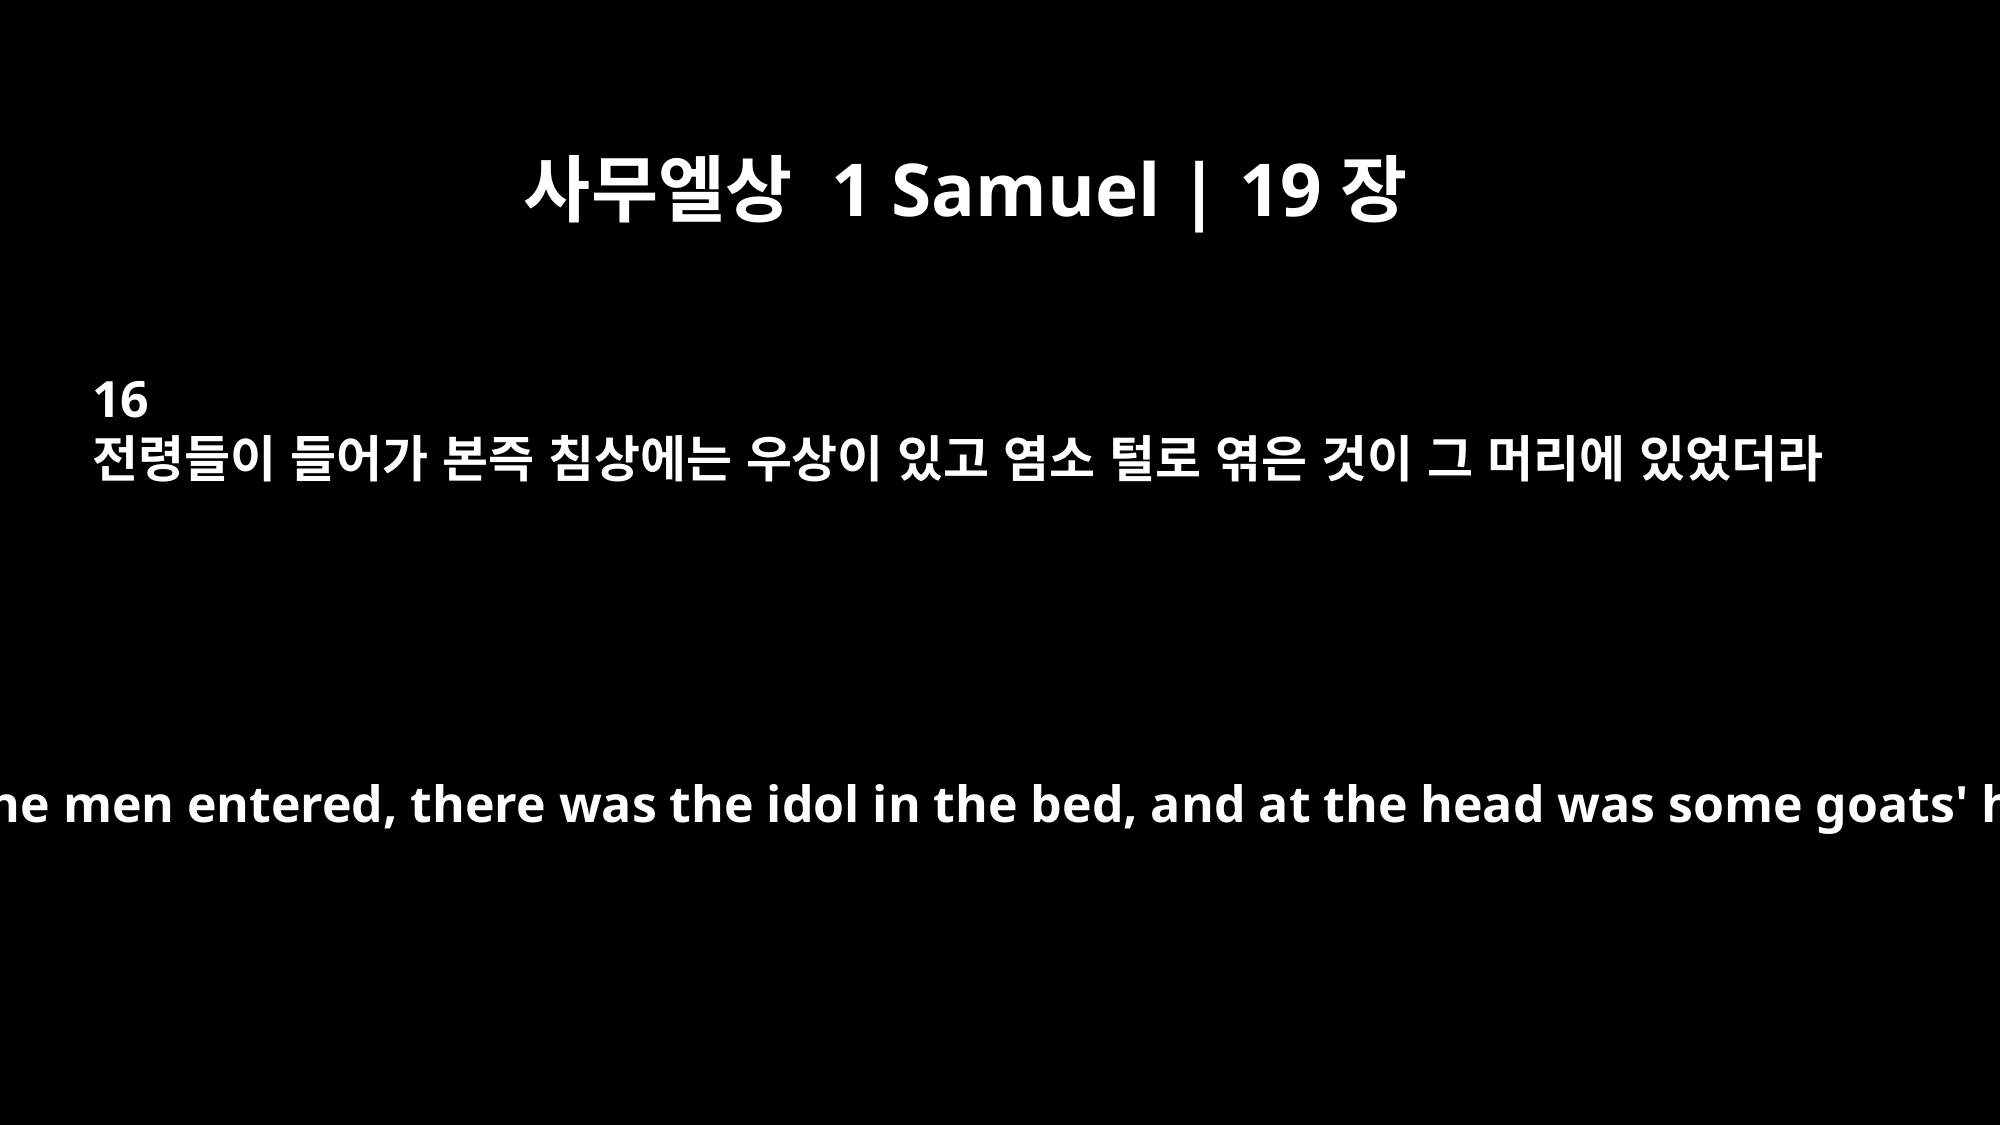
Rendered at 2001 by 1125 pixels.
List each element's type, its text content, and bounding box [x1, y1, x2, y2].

text_box 사무엘상 1 Samuel | 19장 [509, 136, 1423, 239]
text_box 16 전령들이 들어가 본즉 침상에는 우상이 있고 염소 털로 엮은 것이 그 머리에 있었더라 [77, 359, 1840, 495]
text_box But when the men entered, there was the idol in the bed, and at the head was some goats' hair. [0, 764, 2000, 840]
